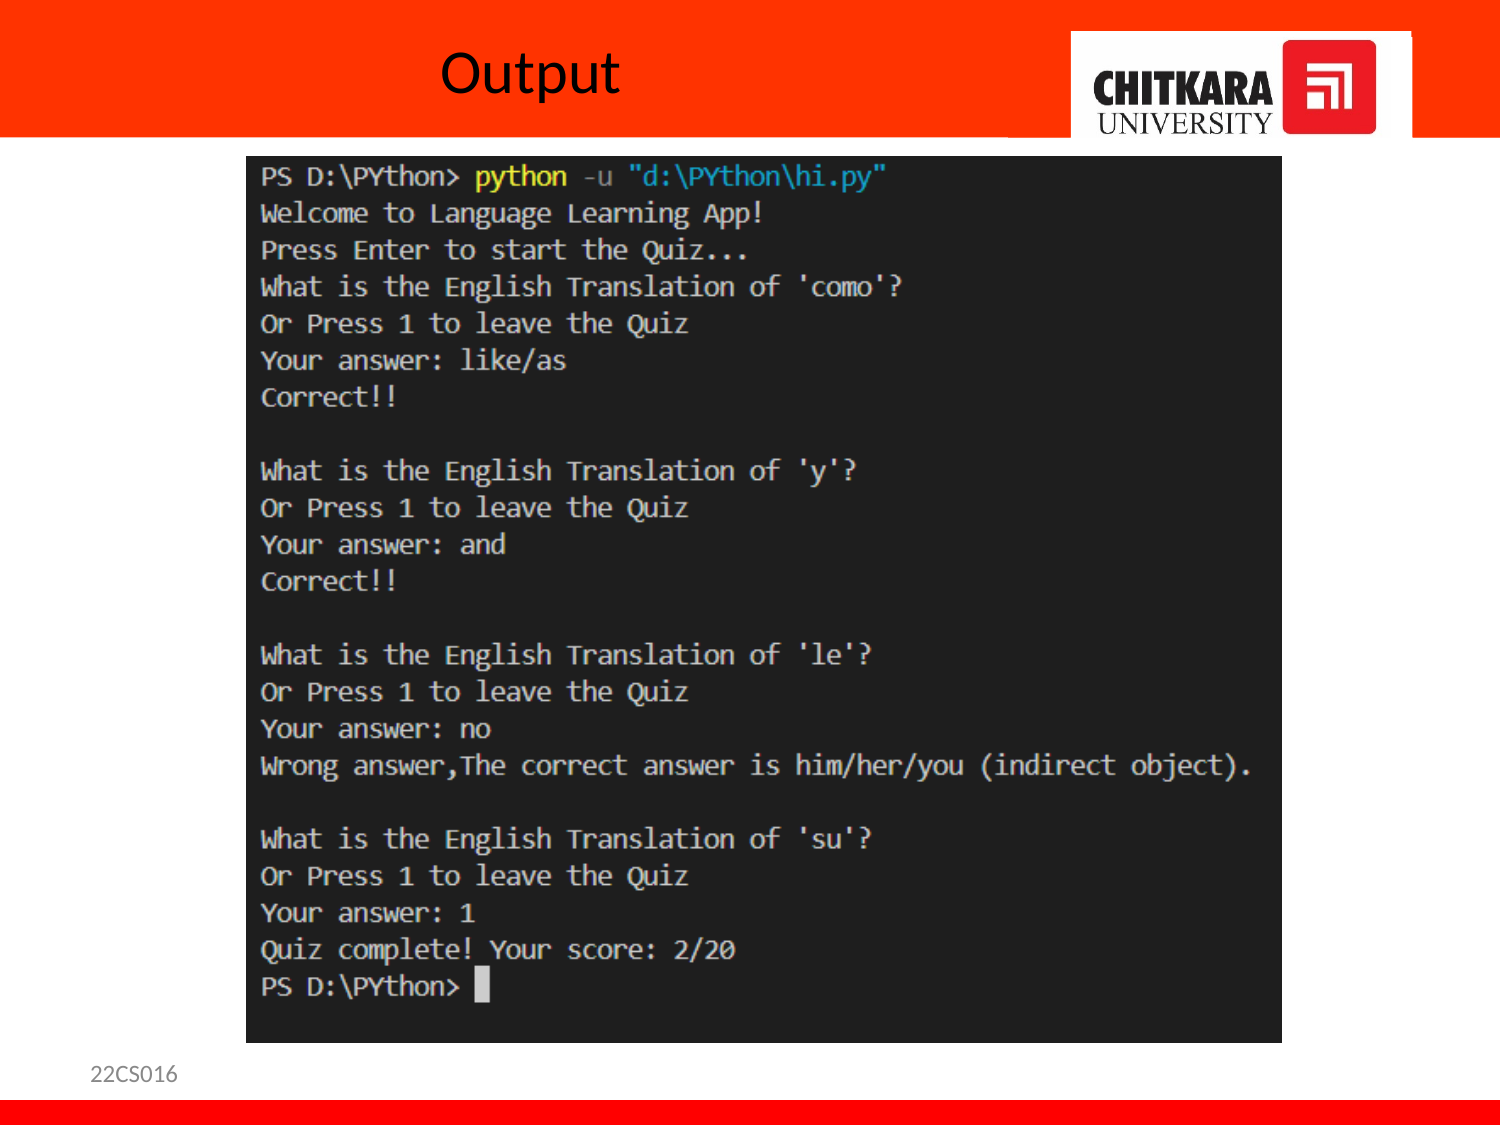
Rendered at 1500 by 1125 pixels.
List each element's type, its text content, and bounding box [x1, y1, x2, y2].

slide_number 22CS016 [75, 1042, 425, 1103]
slide_number [1074, 1042, 1425, 1103]
picture [246, 156, 1282, 1043]
title Output [0, 0, 1063, 138]
picture [1074, 37, 1391, 138]
